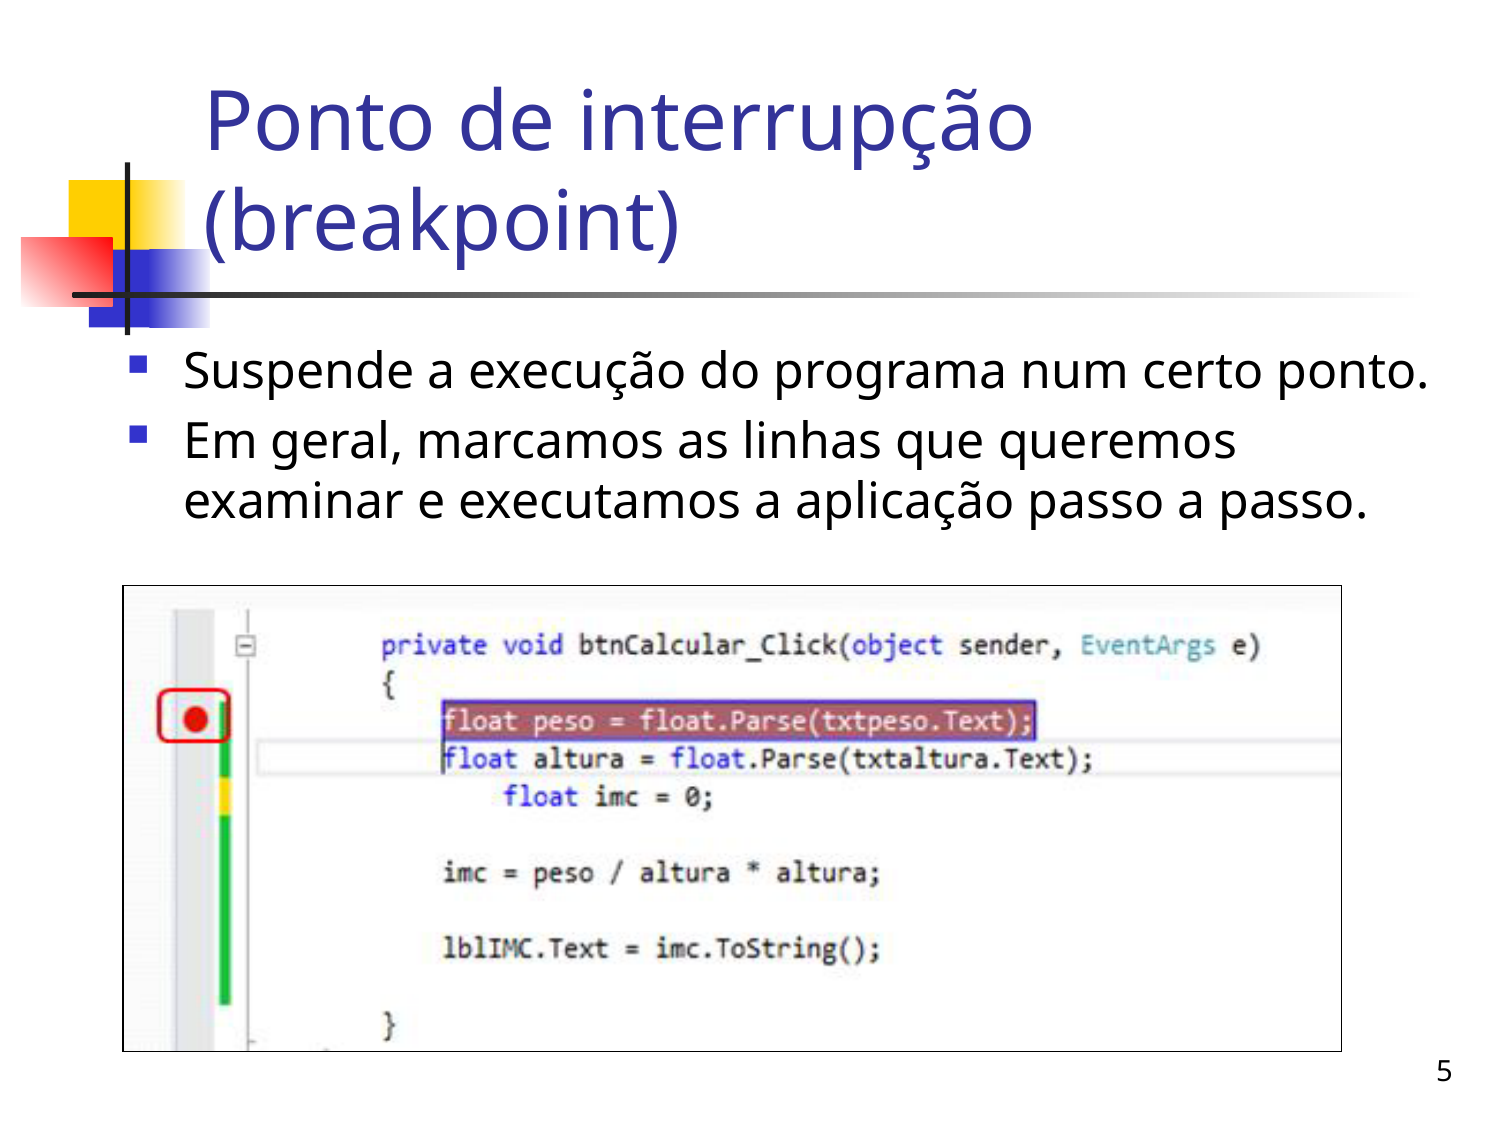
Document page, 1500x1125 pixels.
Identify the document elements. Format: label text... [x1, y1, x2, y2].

picture [123, 585, 1341, 1051]
list Suspende a execução do programa num certo ponto. Em geral, marcamos as linhas que queremos examinar e executamos a aplicação passo a passo. [111, 330, 1470, 1095]
slide_number 5 [1154, 1023, 1468, 1100]
title Ponto de interrupção (breakpoint) [188, 34, 1468, 276]
